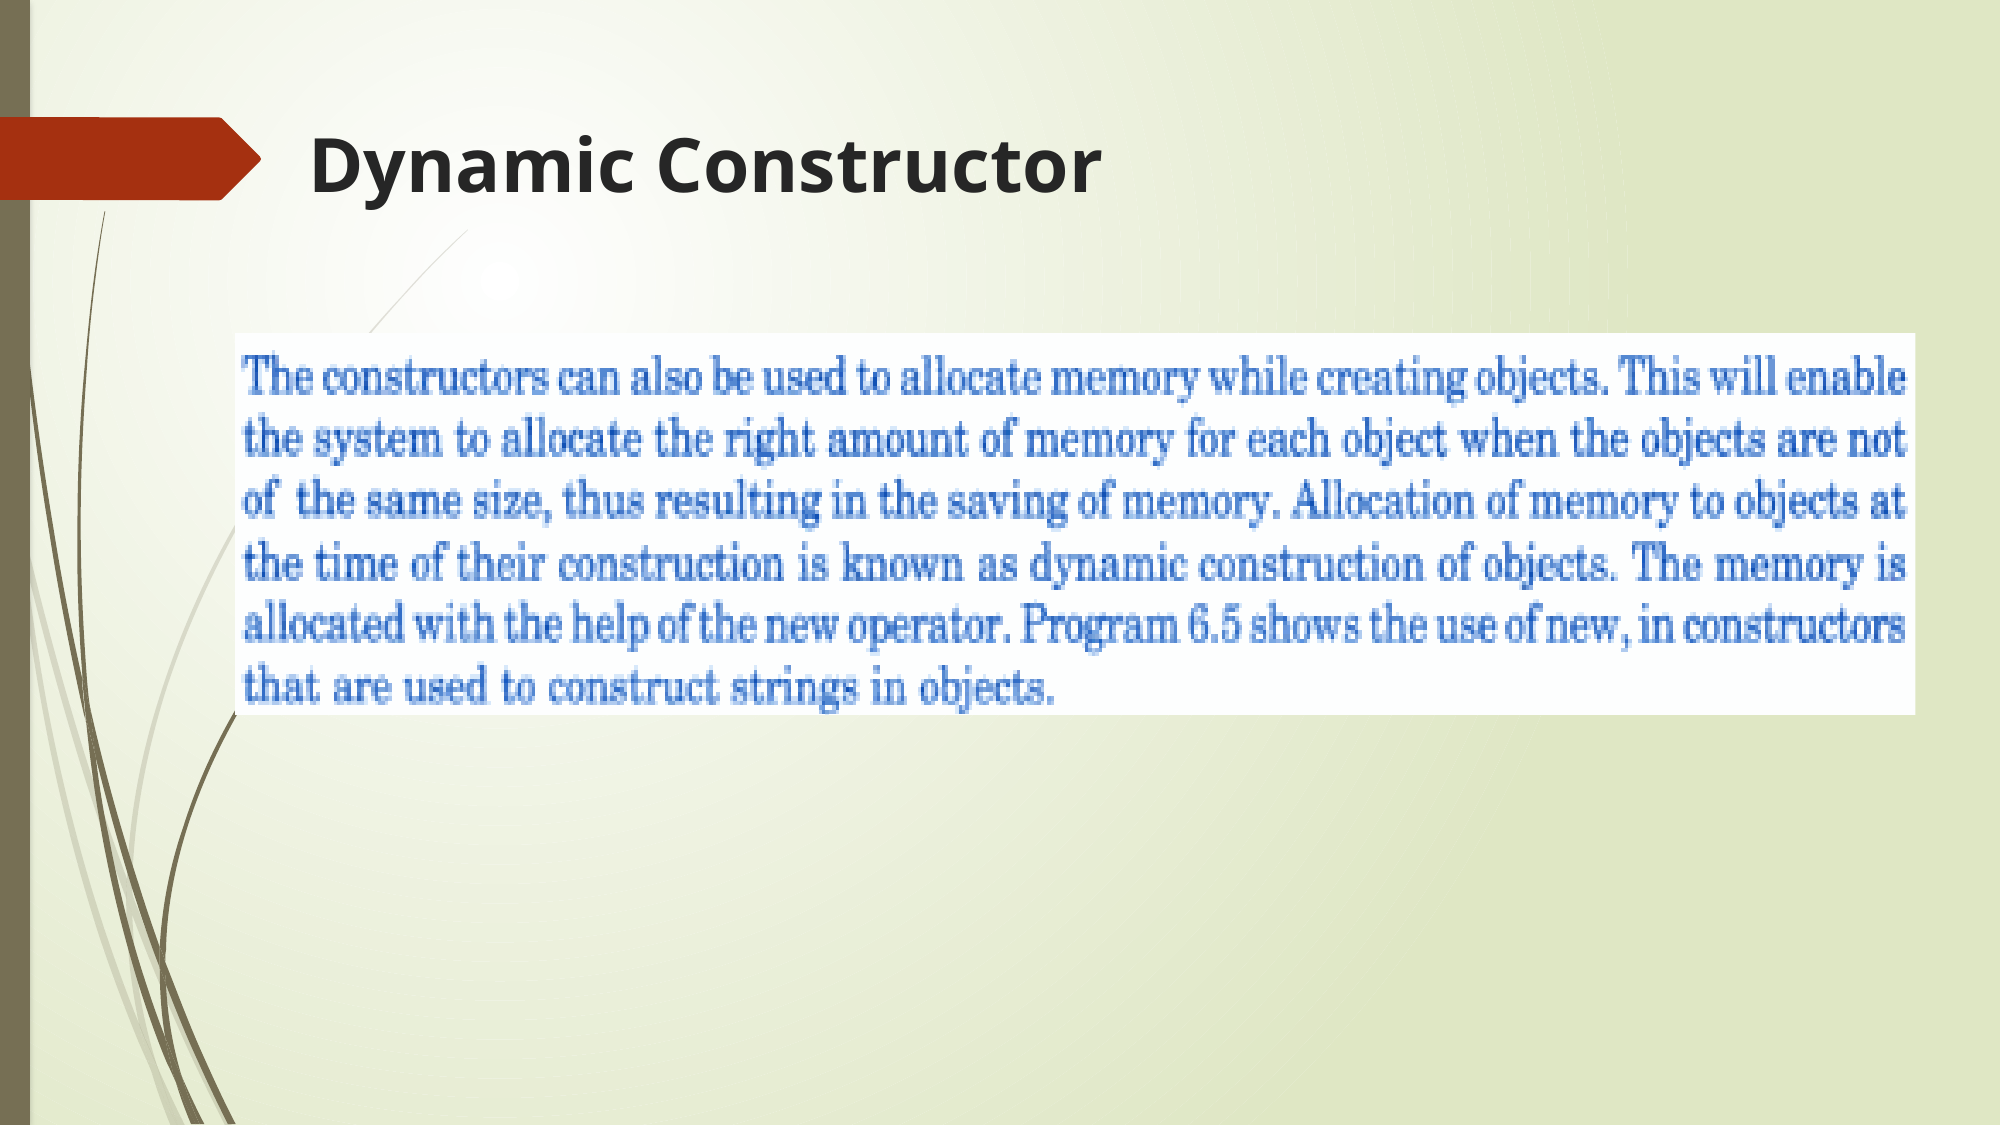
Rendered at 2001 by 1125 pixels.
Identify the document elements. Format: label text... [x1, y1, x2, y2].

title Dynamic Constructor [293, 109, 1756, 229]
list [234, 333, 1916, 715]
